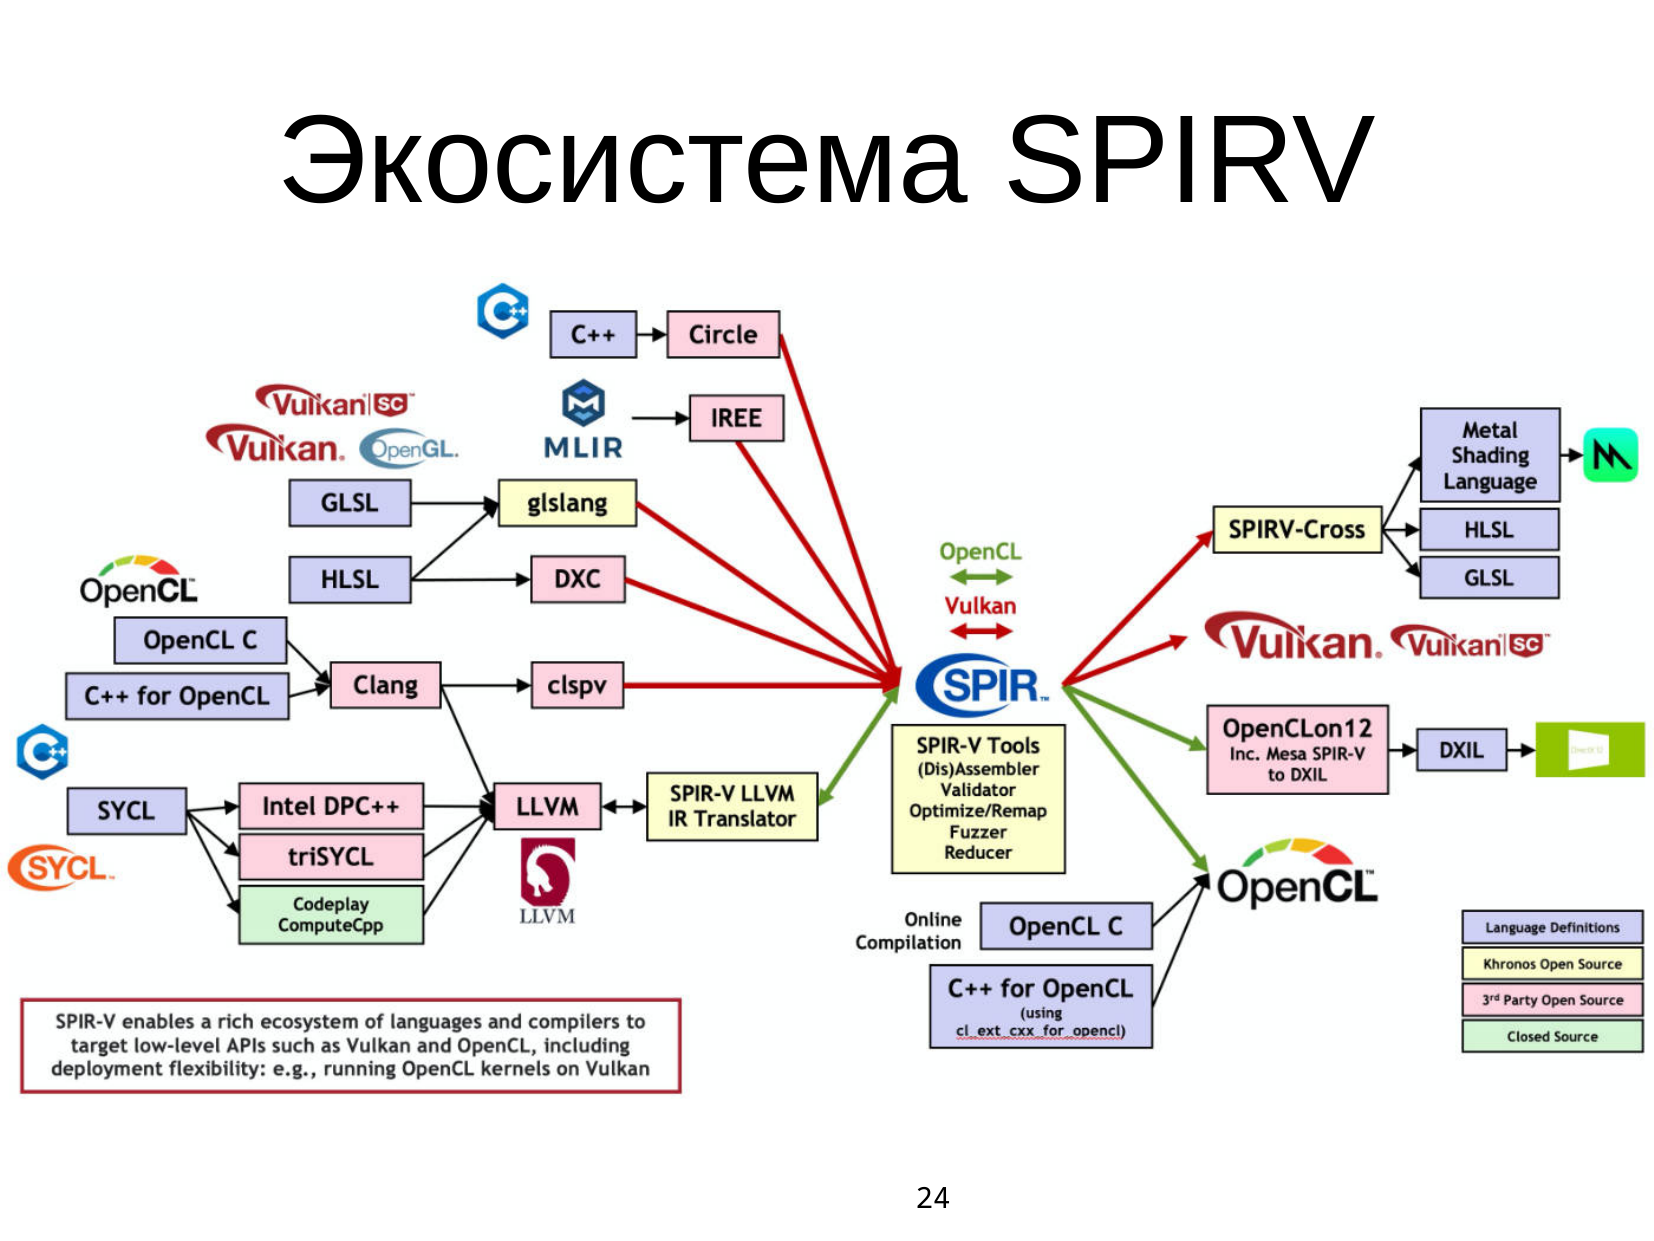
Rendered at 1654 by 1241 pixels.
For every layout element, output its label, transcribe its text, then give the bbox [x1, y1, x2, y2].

title Экосистема SPIRV [82, 49, 1571, 257]
slide_number 24 [565, 1179, 951, 1235]
picture [0, 276, 1654, 1100]
